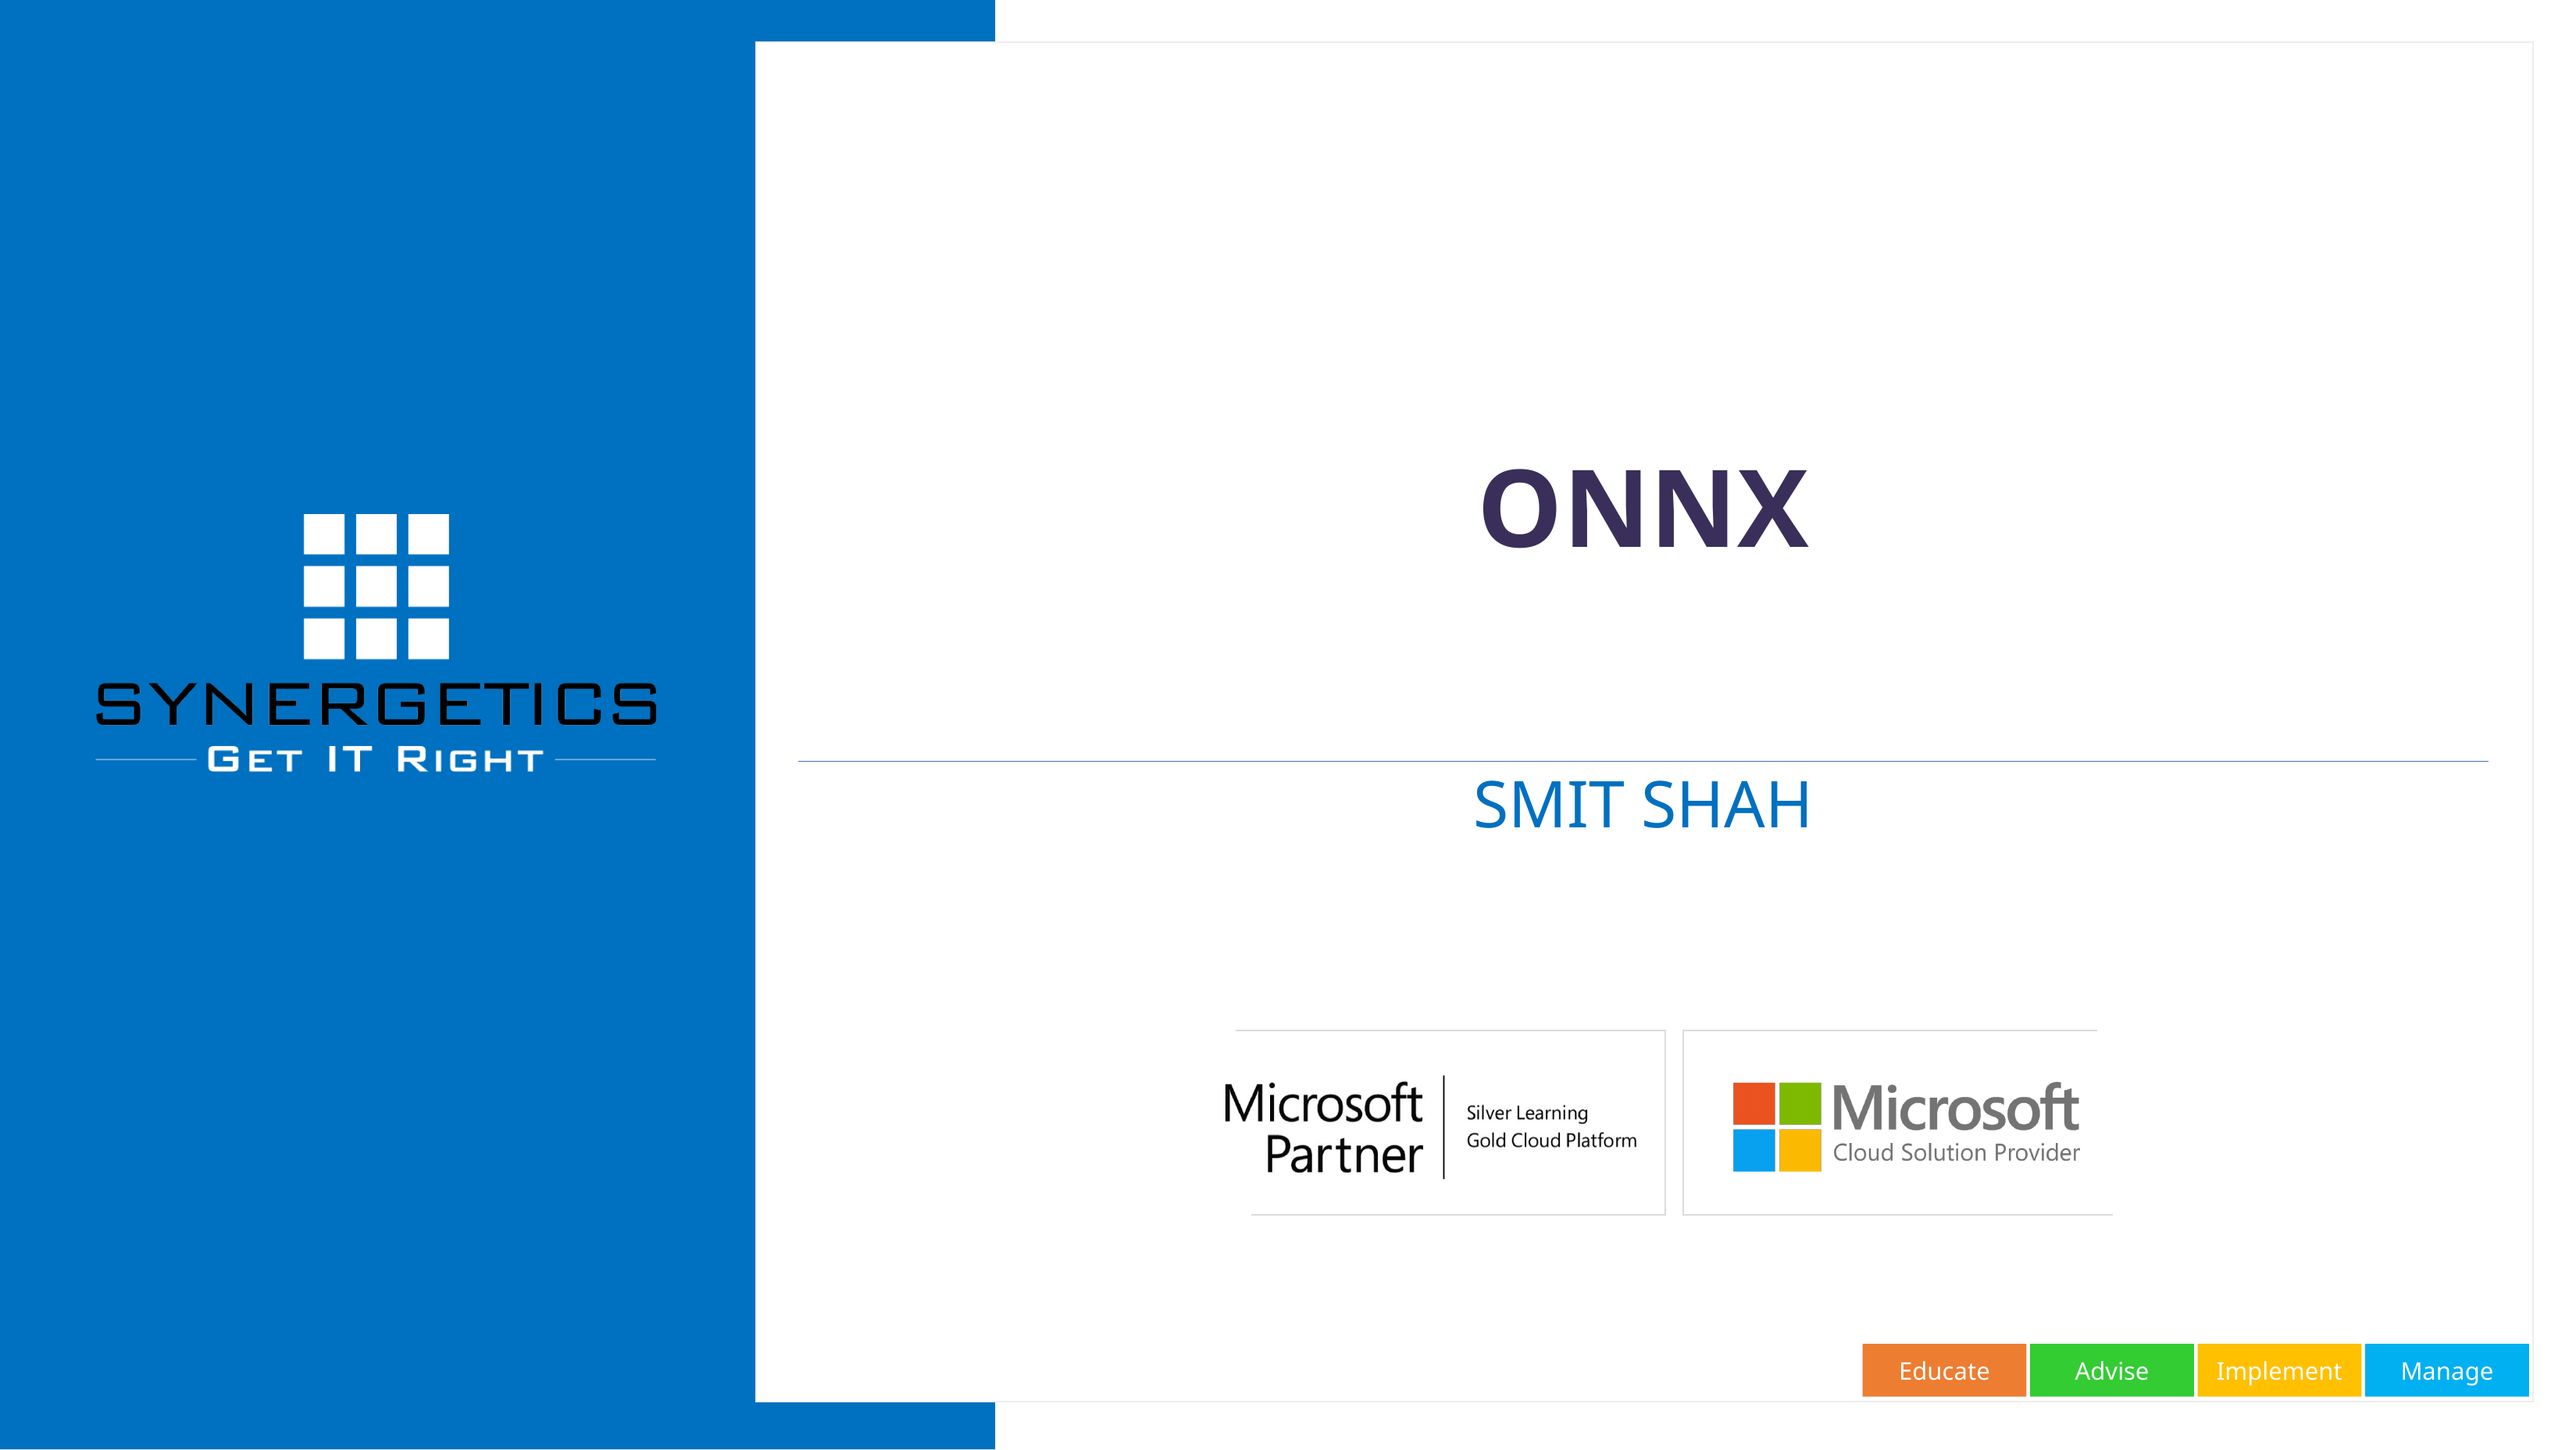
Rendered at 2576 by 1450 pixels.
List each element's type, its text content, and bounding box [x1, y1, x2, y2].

subtitle SMIT SHAH [798, 761, 2489, 932]
picture [1725, 1073, 2089, 1180]
title ONNX [798, 332, 2489, 693]
picture [1204, 1052, 1662, 1202]
